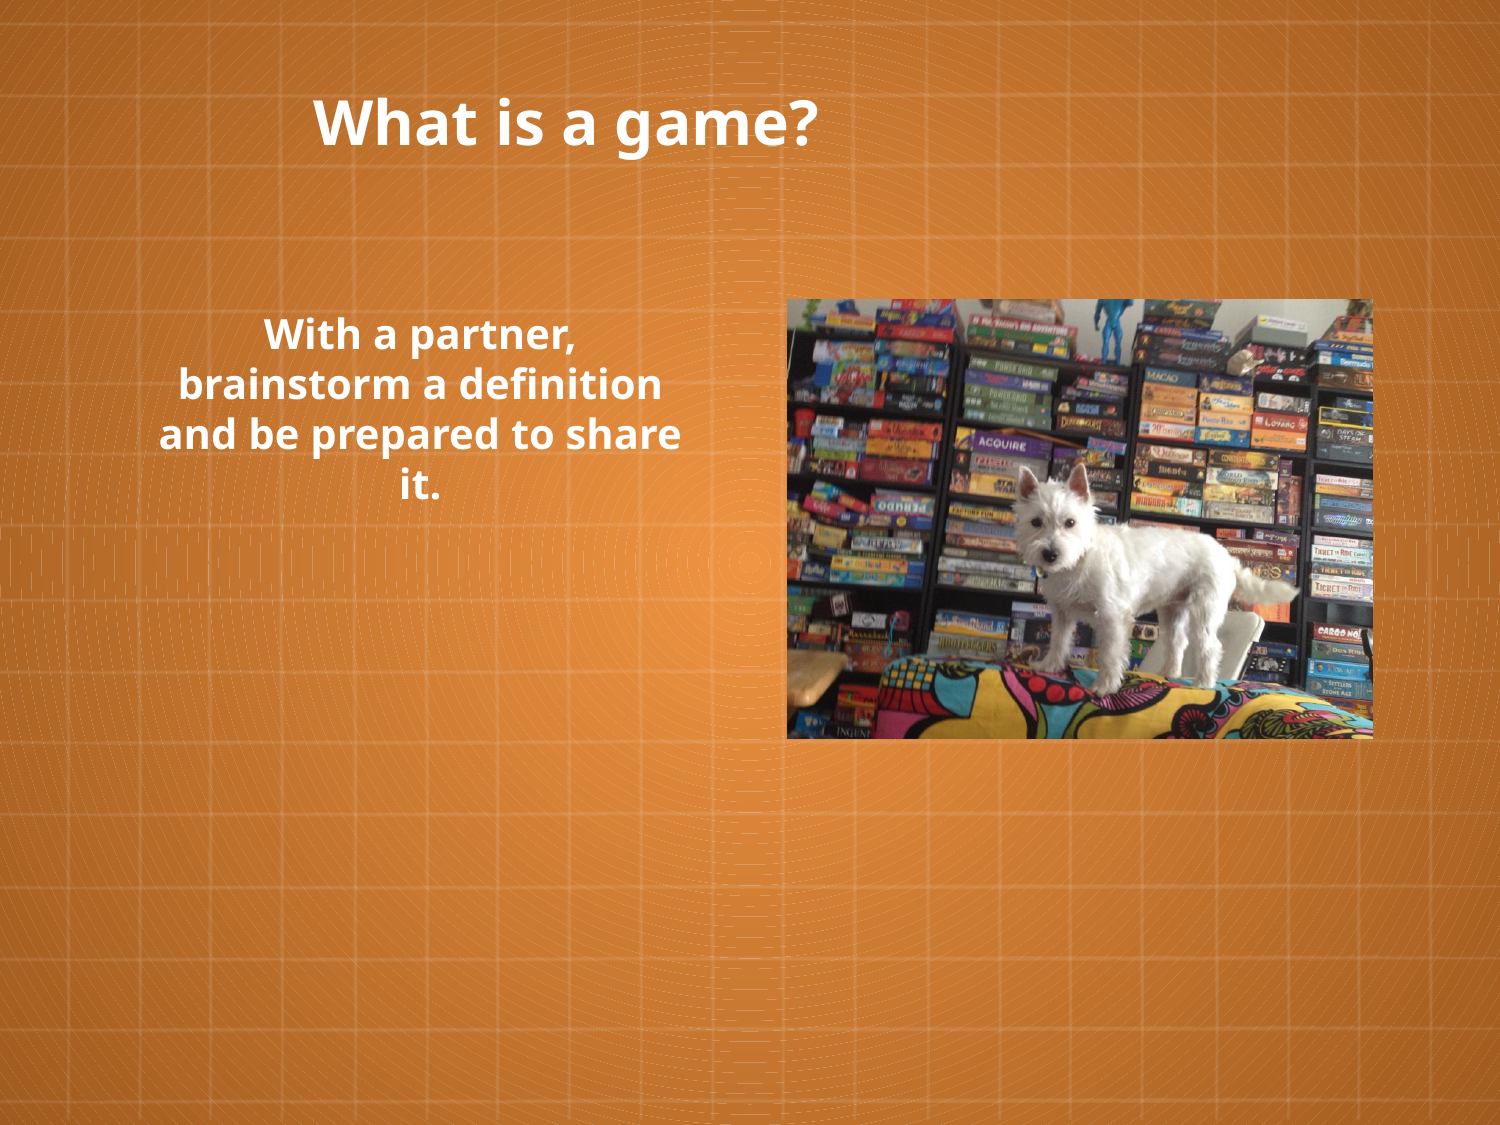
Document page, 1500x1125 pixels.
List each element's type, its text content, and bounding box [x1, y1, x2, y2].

title What is a game? [127, 75, 785, 166]
picture [0, 0, 1500, 1125]
list With a partner, brainstorm a definition and be prepared to share it. [127, 299, 713, 900]
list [787, 74, 1373, 963]
